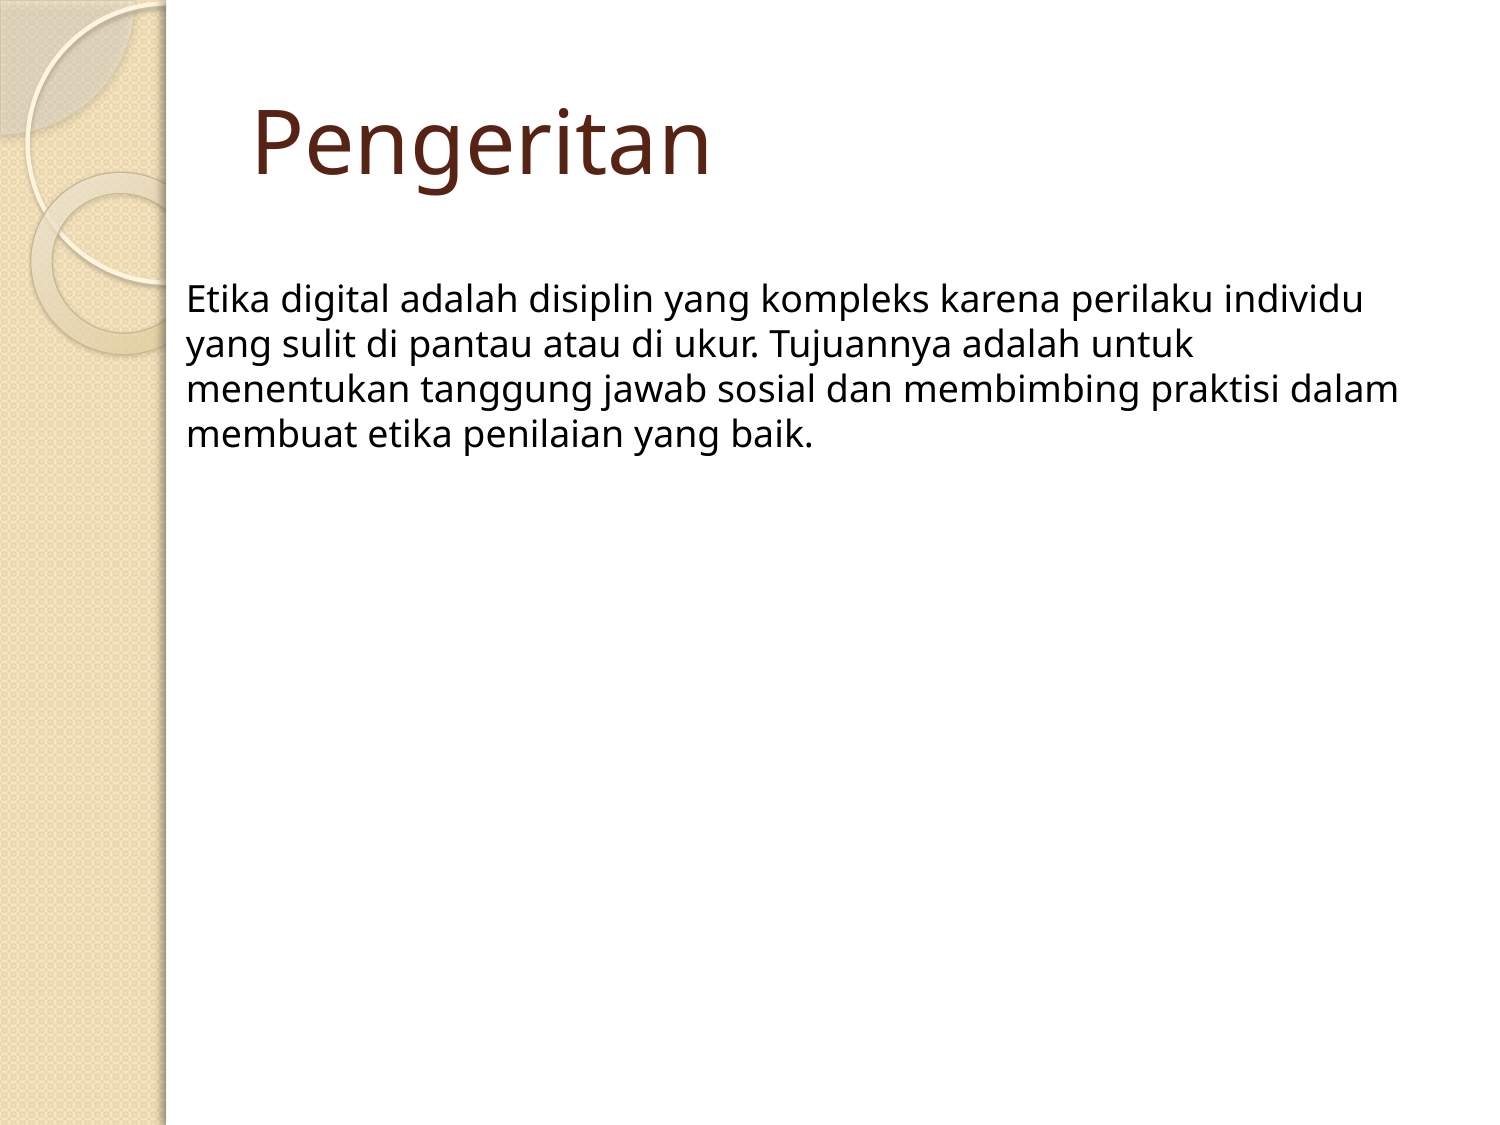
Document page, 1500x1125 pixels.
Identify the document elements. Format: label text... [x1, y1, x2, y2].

text_box Etika digital adalah disiplin yang kompleks karena perilaku individu yang sulit di pantau atau di ukur. Tujuannya adalah untuk menentukan tanggung jawab sosial dan membimbing praktisi dalam membuat etika penilaian yang baik. [171, 267, 1424, 507]
title Pengeritan [235, 45, 1466, 233]
